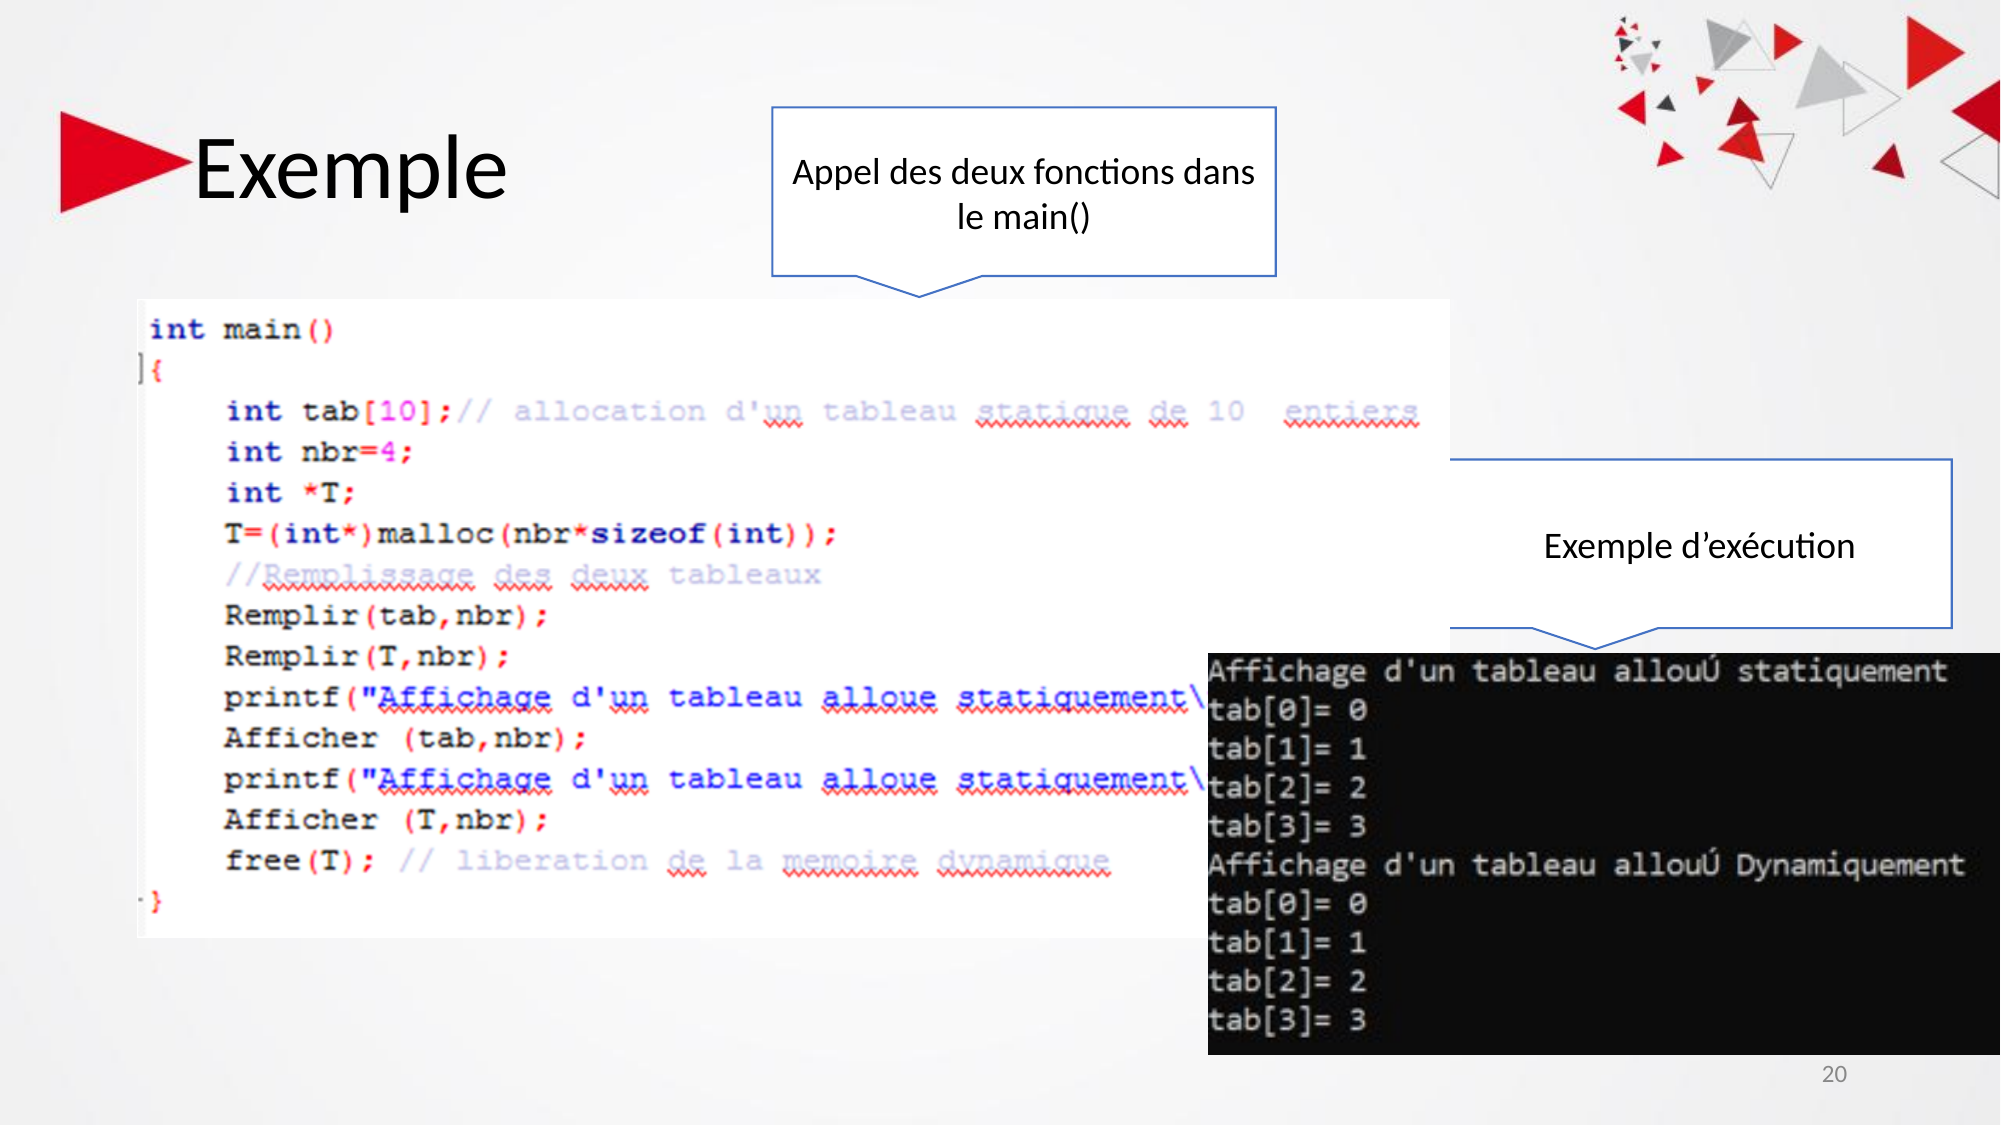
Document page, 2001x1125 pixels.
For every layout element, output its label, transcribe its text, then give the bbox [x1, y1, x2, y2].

text_box Exemple d’exécution [1454, 459, 1952, 650]
title Exemple [137, 59, 1863, 278]
slide_number ‹#› [1412, 1063, 1863, 1103]
text_box Appel des deux fonctions dans le main() [772, 107, 1276, 297]
picture [0, 0, 2001, 1125]
